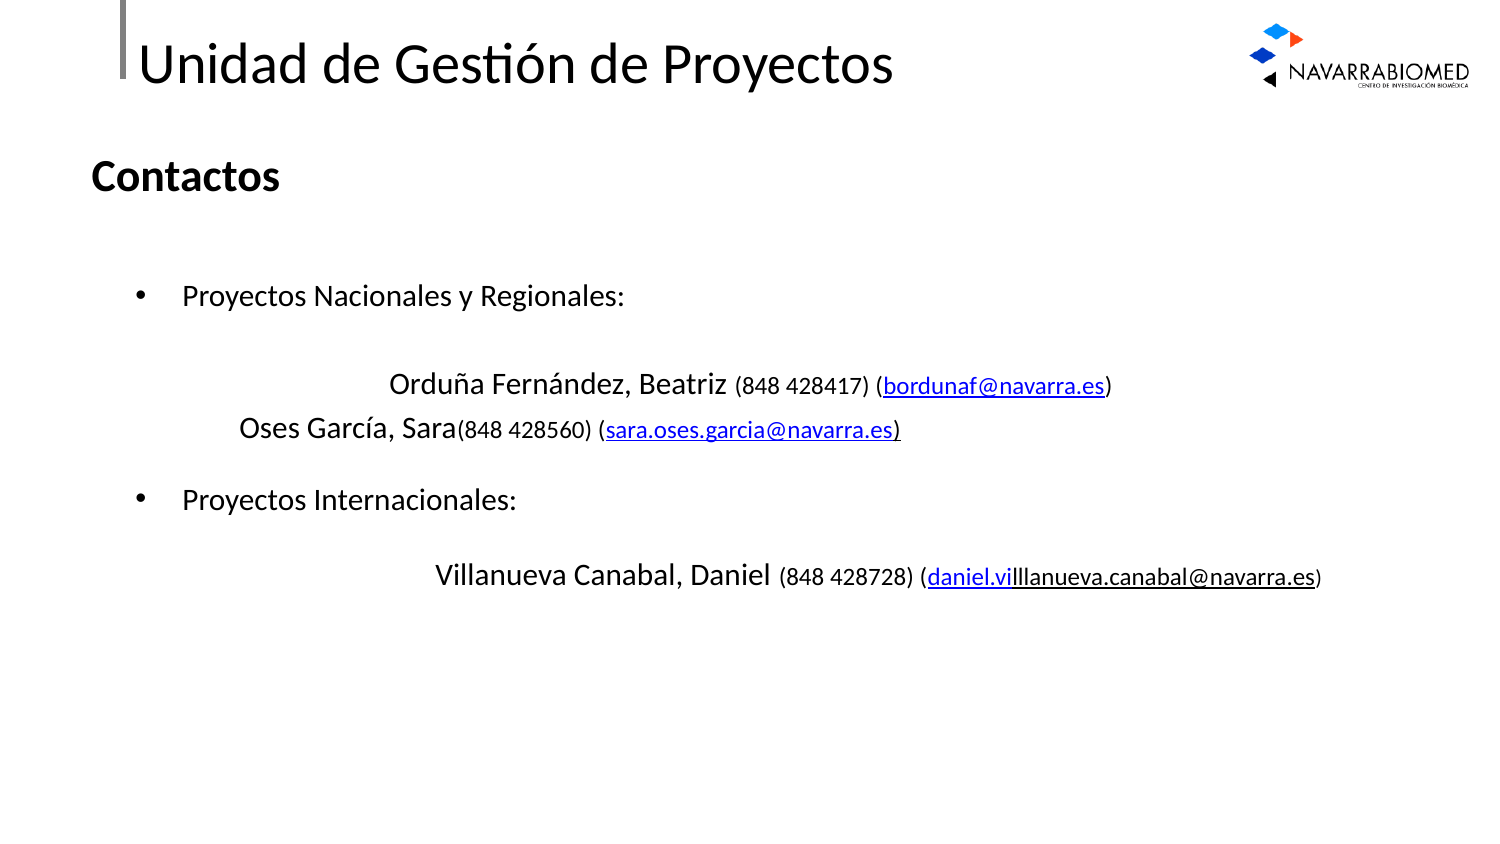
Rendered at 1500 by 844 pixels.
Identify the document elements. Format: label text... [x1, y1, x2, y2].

picture [1246, 20, 1471, 91]
list Contactos Proyectos Nacionales y Regionales: Orduña Fernández, Beatriz (848 428417) (bordunaf@navarra.es) Oses García, Sara(848 428560) (sara.oses.garcia@navarra.es) Proyectos Internacionales: Villanueva Canabal, Daniel (848 428728) (daniel.villlanueva.canabal@navarra.es) [76, 138, 1427, 753]
title Unidad de Gestión de Proyectos [123, 0, 1211, 131]
